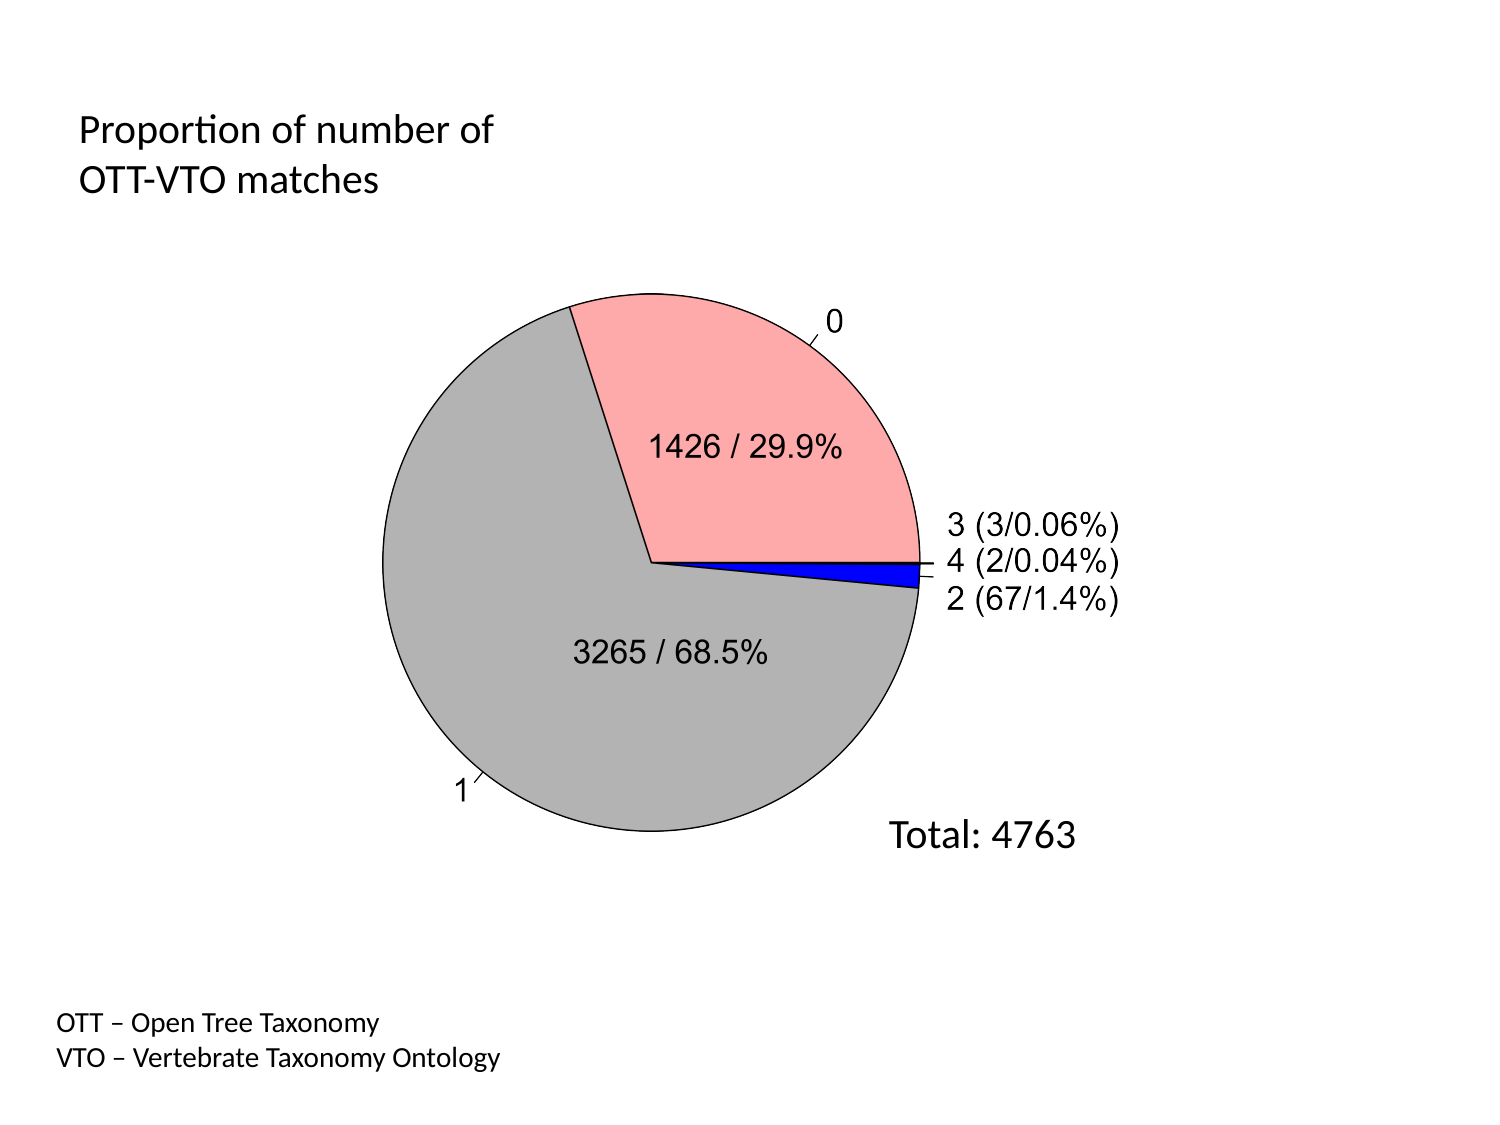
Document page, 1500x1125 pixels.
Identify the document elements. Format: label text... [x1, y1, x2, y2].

text_box OTT – Open Tree Taxonomy VTO – Vertebrate Taxonomy Ontology [41, 996, 538, 1081]
text_box Proportion of number of OTT-VTO matches [63, 94, 560, 210]
text_box Total: 4763 [864, 799, 1140, 864]
picture [381, 293, 1119, 832]
